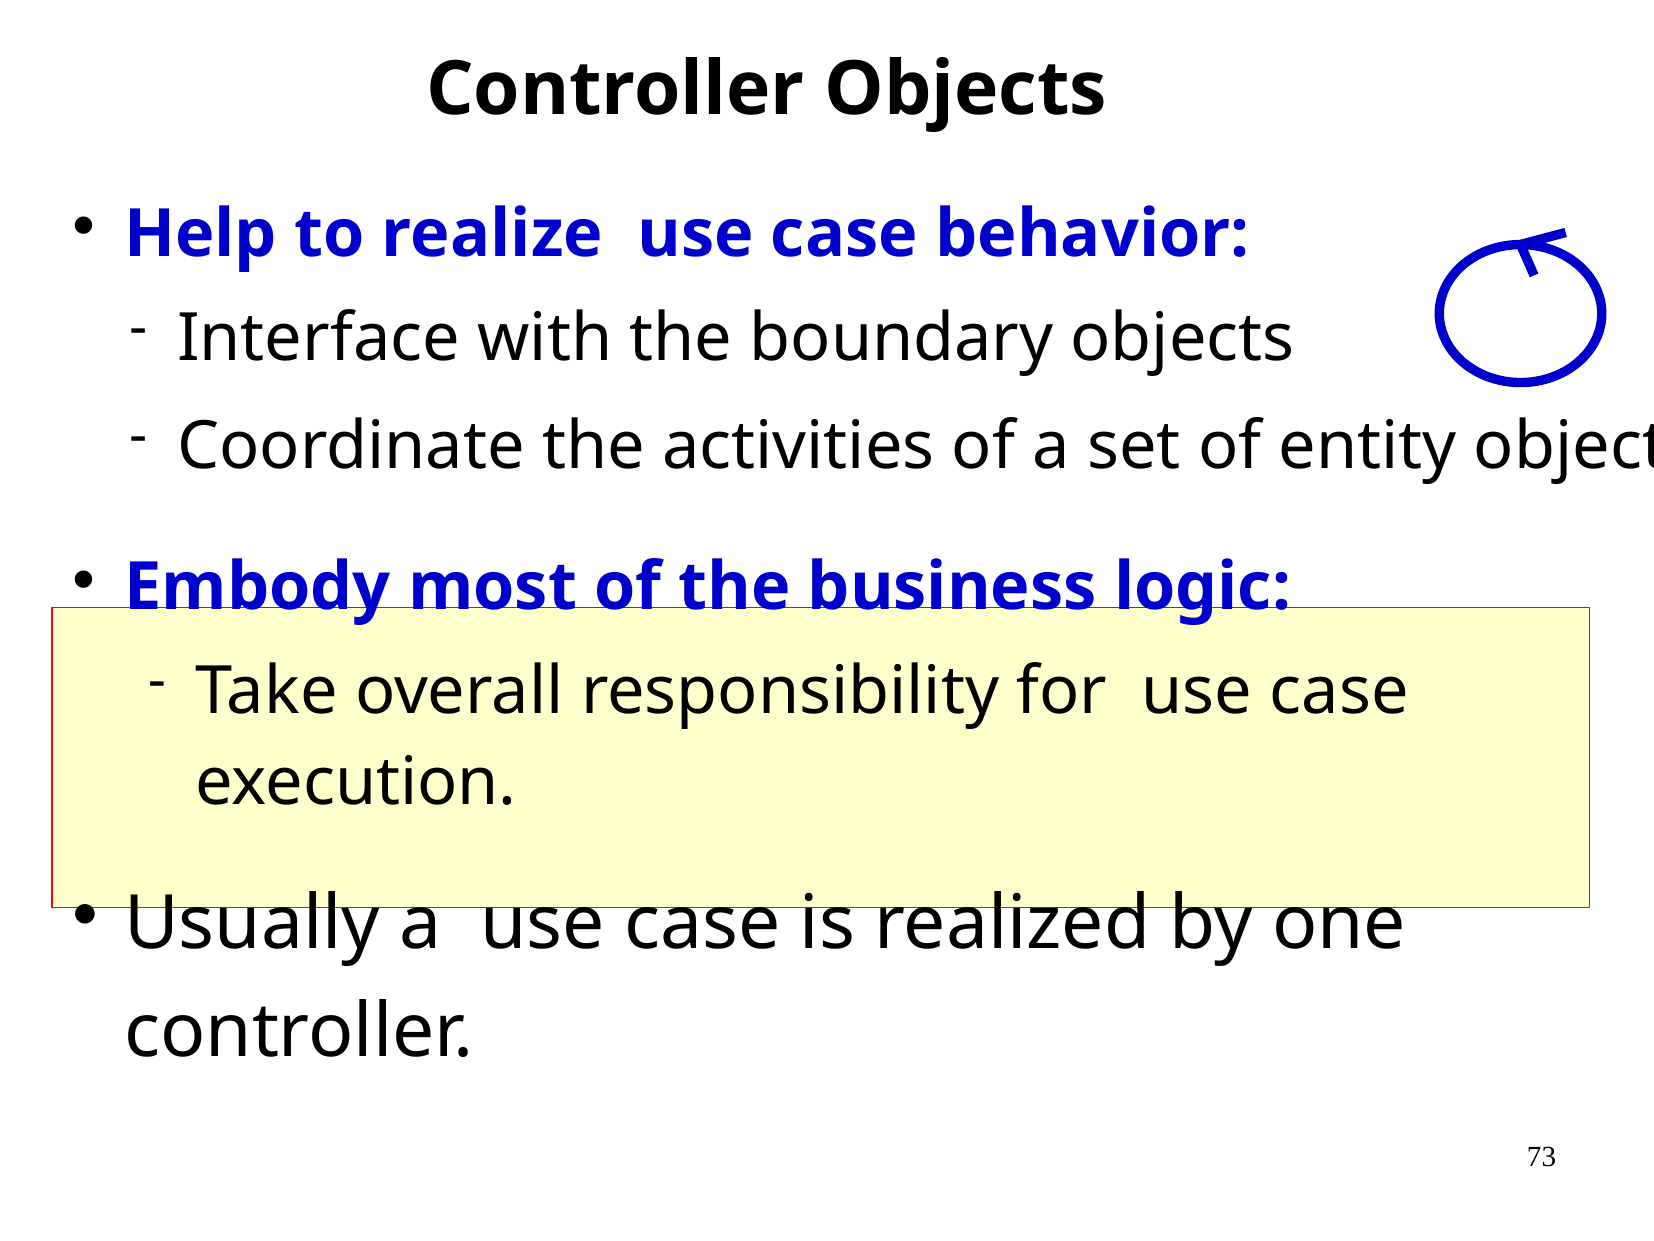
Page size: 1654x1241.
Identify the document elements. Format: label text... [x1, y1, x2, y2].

list Help to realize use case behavior: Interface with the boundary objects Coordinate the activities of a set of entity objects Embody most of the business logic: Take overall responsibility for use case execution. Usually a use case is realized by one controller. [51, 170, 1654, 1106]
title Controller Objects [64, 0, 1470, 170]
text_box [1439, 232, 1603, 383]
